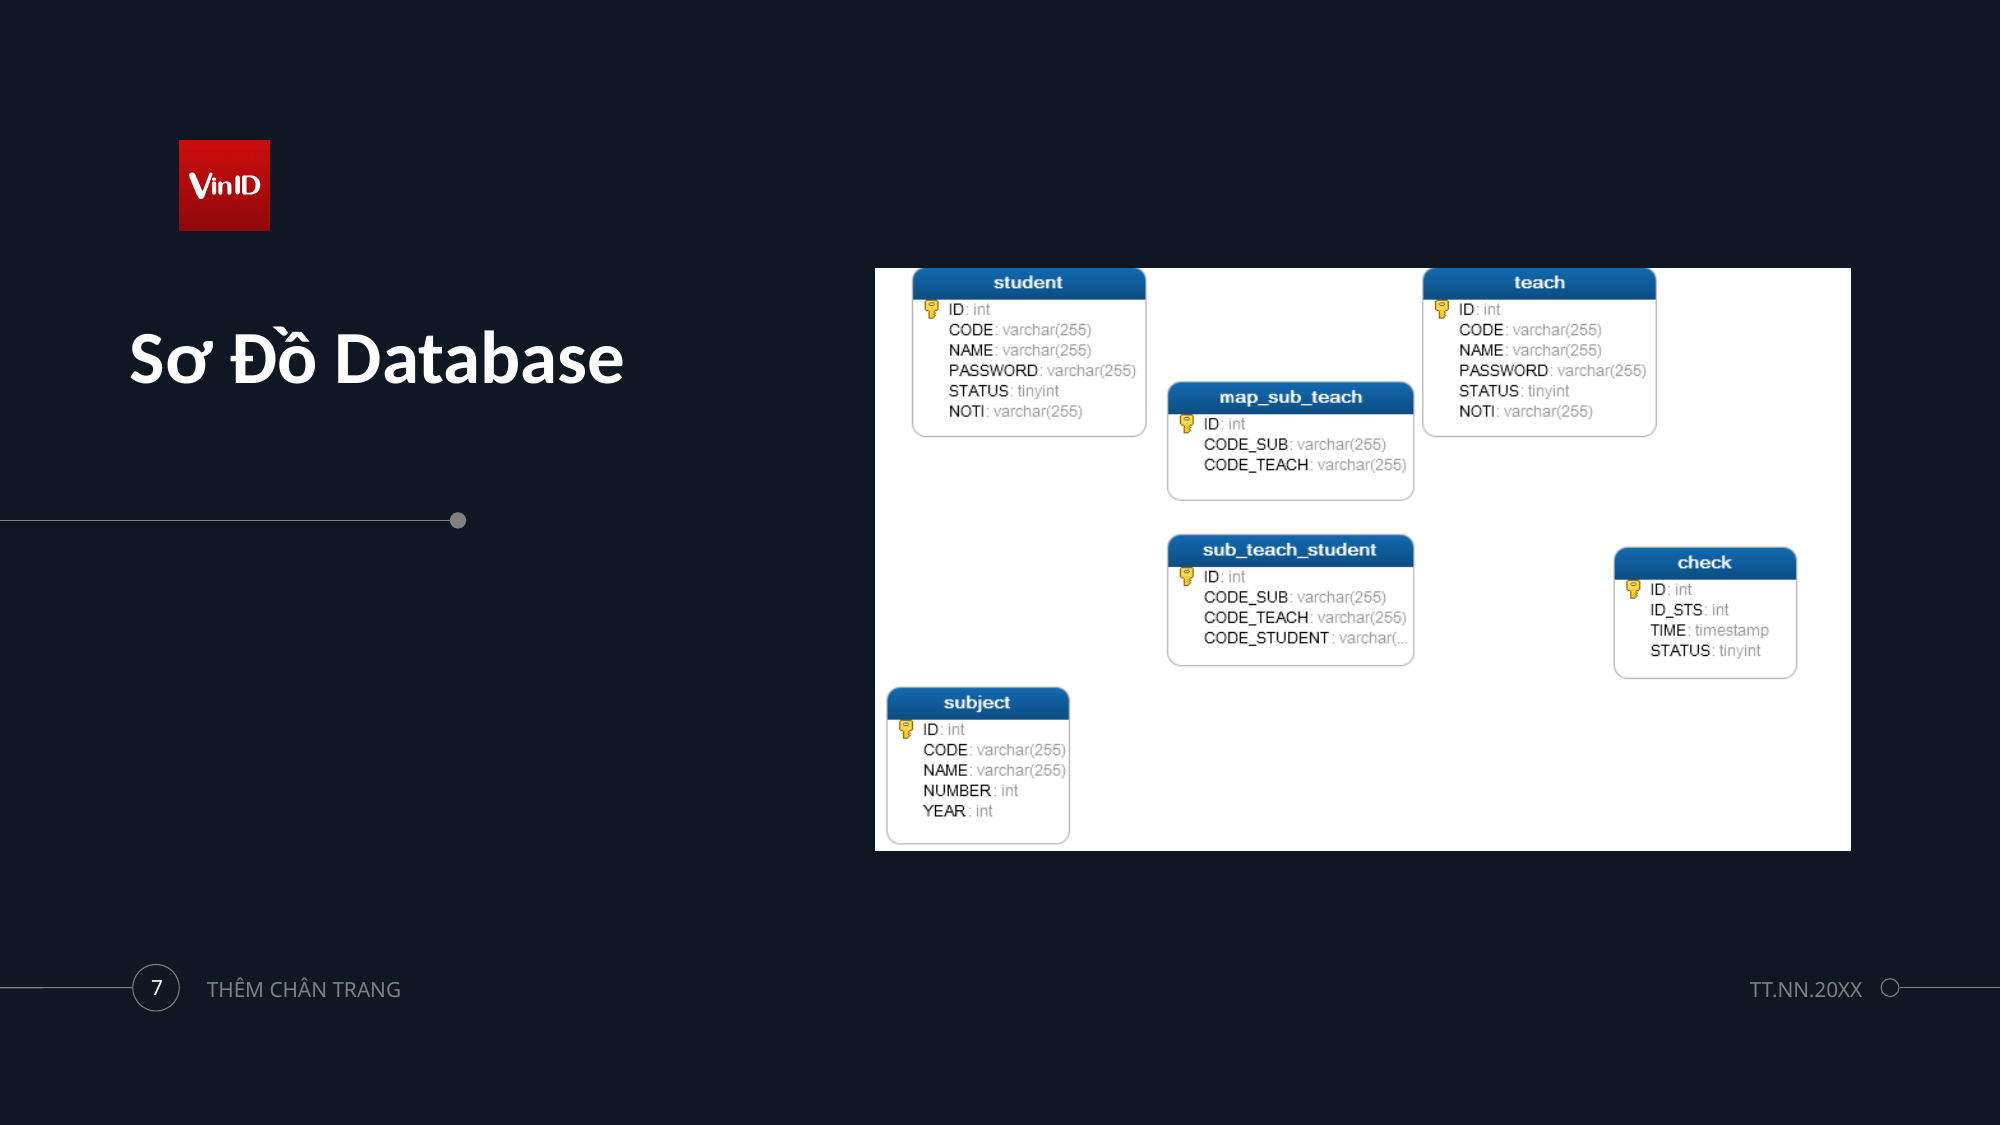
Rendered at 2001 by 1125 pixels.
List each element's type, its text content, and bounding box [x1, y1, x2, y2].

slide_number TT.NN.20XX [1643, 964, 1863, 1014]
title Sơ Đồ Database [129, 267, 954, 400]
footer THÊM CHÂN TRANG [191, 964, 671, 1014]
picture [179, 140, 270, 231]
slide_number 7 [127, 964, 186, 1014]
picture [875, 268, 1851, 852]
